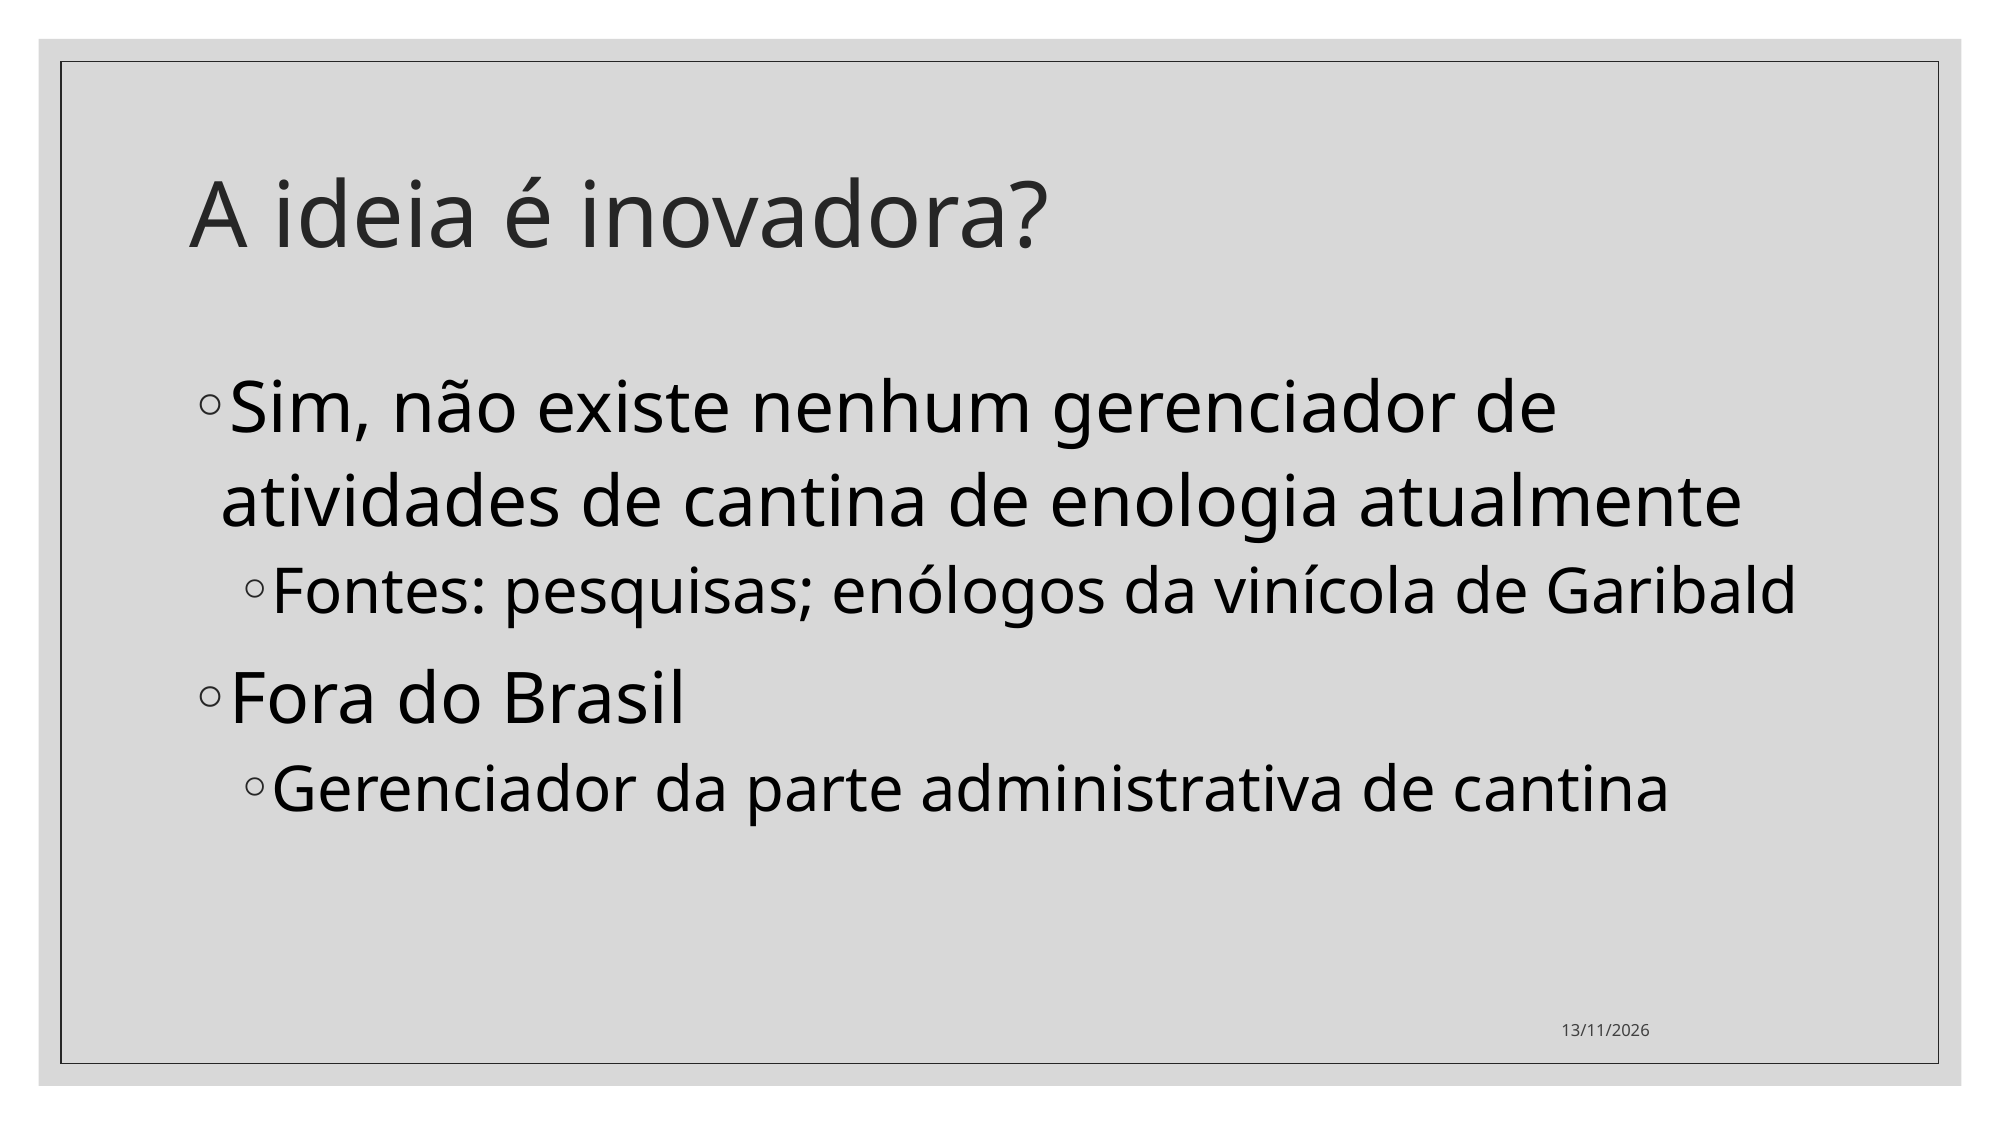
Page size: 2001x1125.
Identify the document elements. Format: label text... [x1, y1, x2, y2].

title A ideia é inovadora? [174, 105, 1825, 331]
list Sim, não existe nenhum gerenciador de atividades de cantina de enologia atualmente Fontes: pesquisas; enólogos da vinícola de Garibald Fora do Brasil Gerenciador da parte administrativa de cantina [174, 345, 1825, 977]
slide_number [1190, 990, 1665, 1050]
